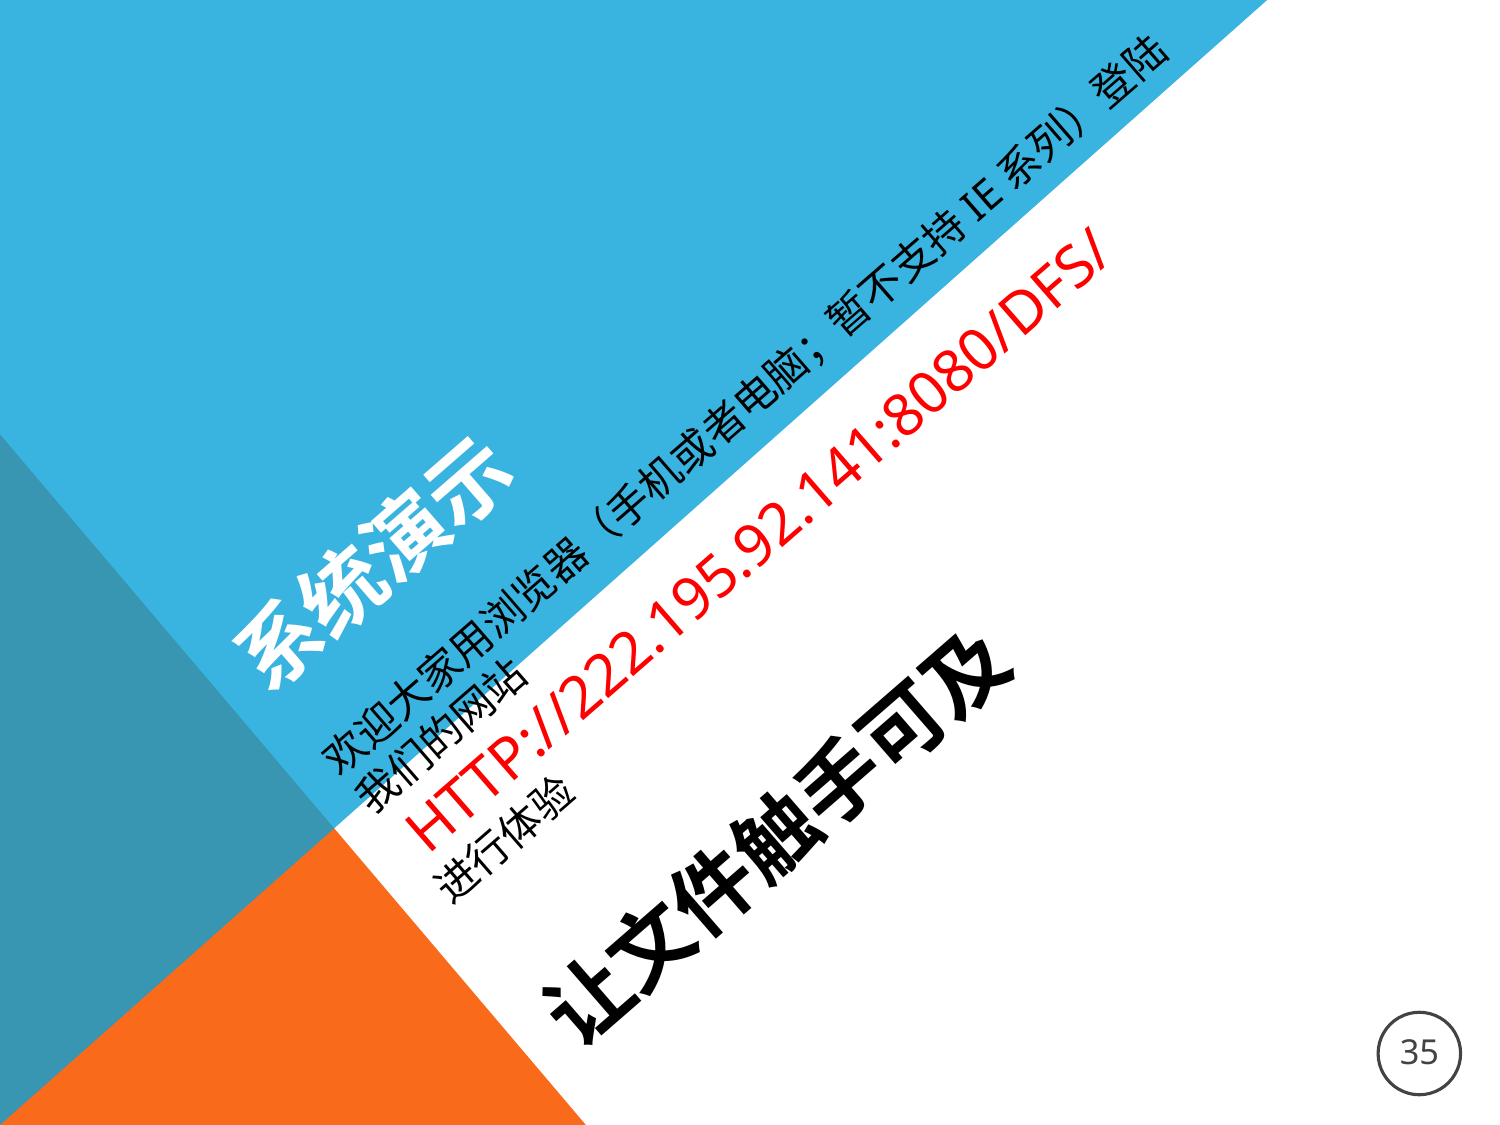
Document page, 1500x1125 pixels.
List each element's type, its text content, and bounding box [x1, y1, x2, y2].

slide_number 35 [1376, 1010, 1463, 1097]
text_box 系统演示 欢迎大家用浏览器（手机或者电脑；暂不支持IE系列）登陆我们的网站 http://222.195.92.141:8080/DFS/ 进行体验 让文件触手可及 [442, 172, 1435, 1073]
